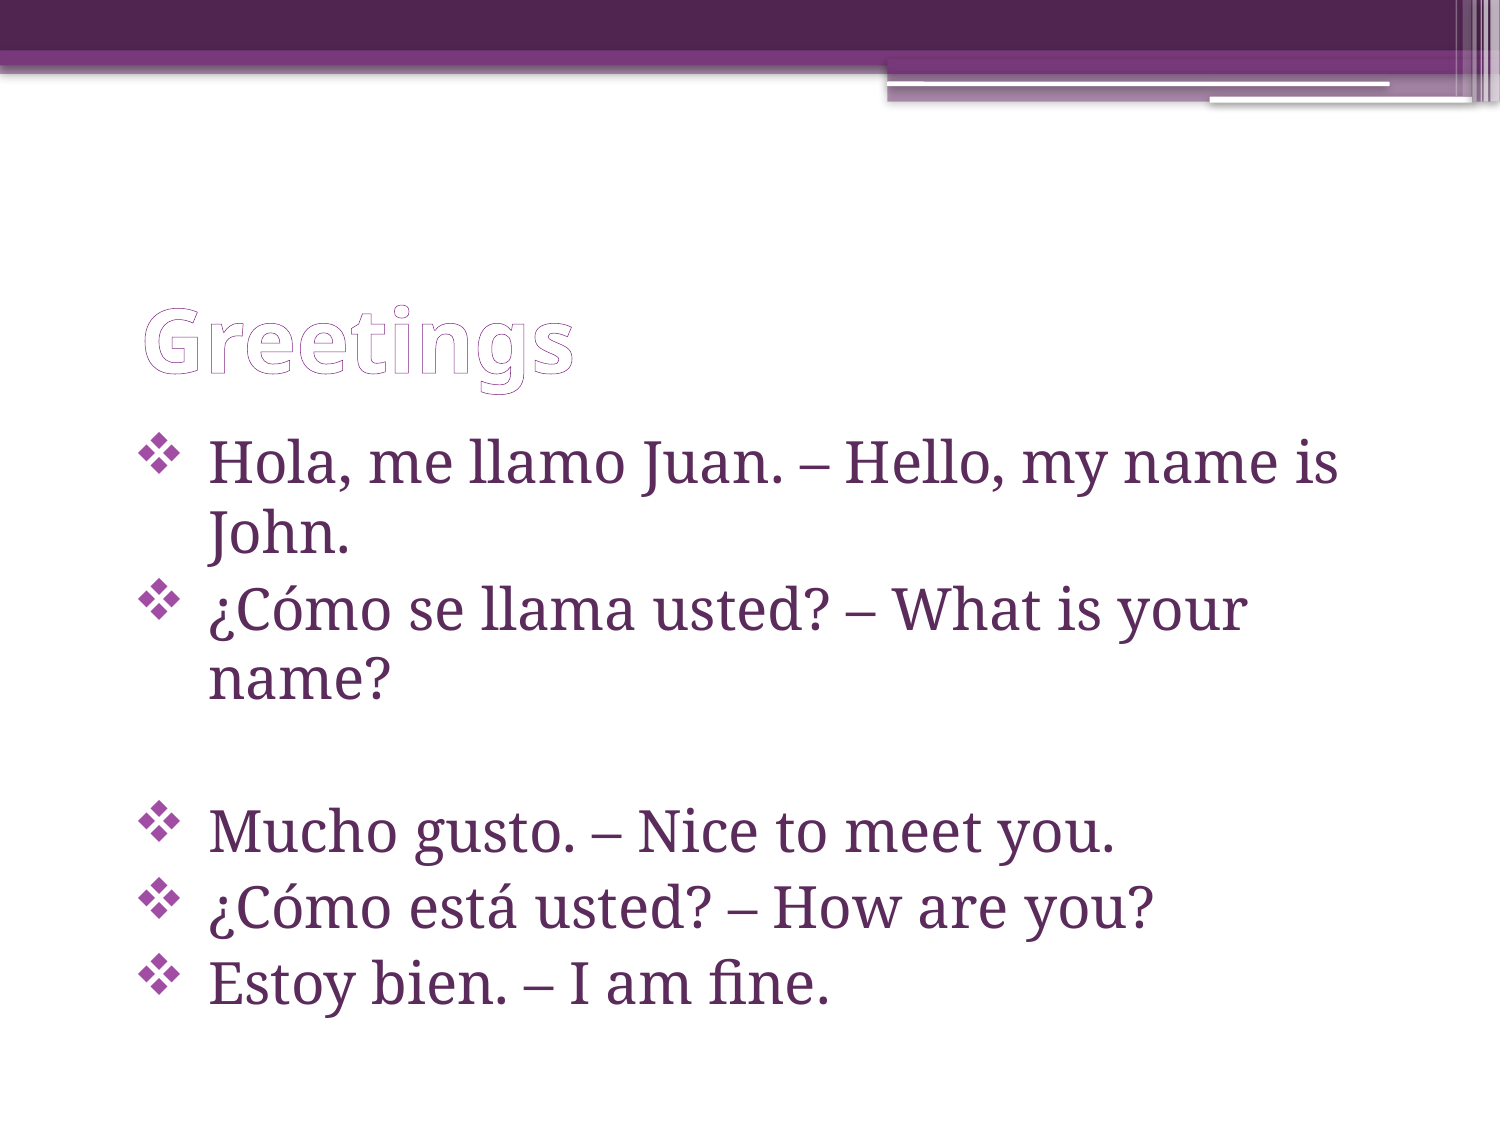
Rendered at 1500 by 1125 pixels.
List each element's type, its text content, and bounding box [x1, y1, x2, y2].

title Greetings [125, 174, 1400, 399]
list Hola, me llamo Juan. – Hello, my name is John. ¿Cómo se llama usted? – What is your name? Mucho gusto. – Nice to meet you. ¿Cómo está usted? – How are you? Estoy bien. – I am fine. [118, 417, 1394, 1050]
